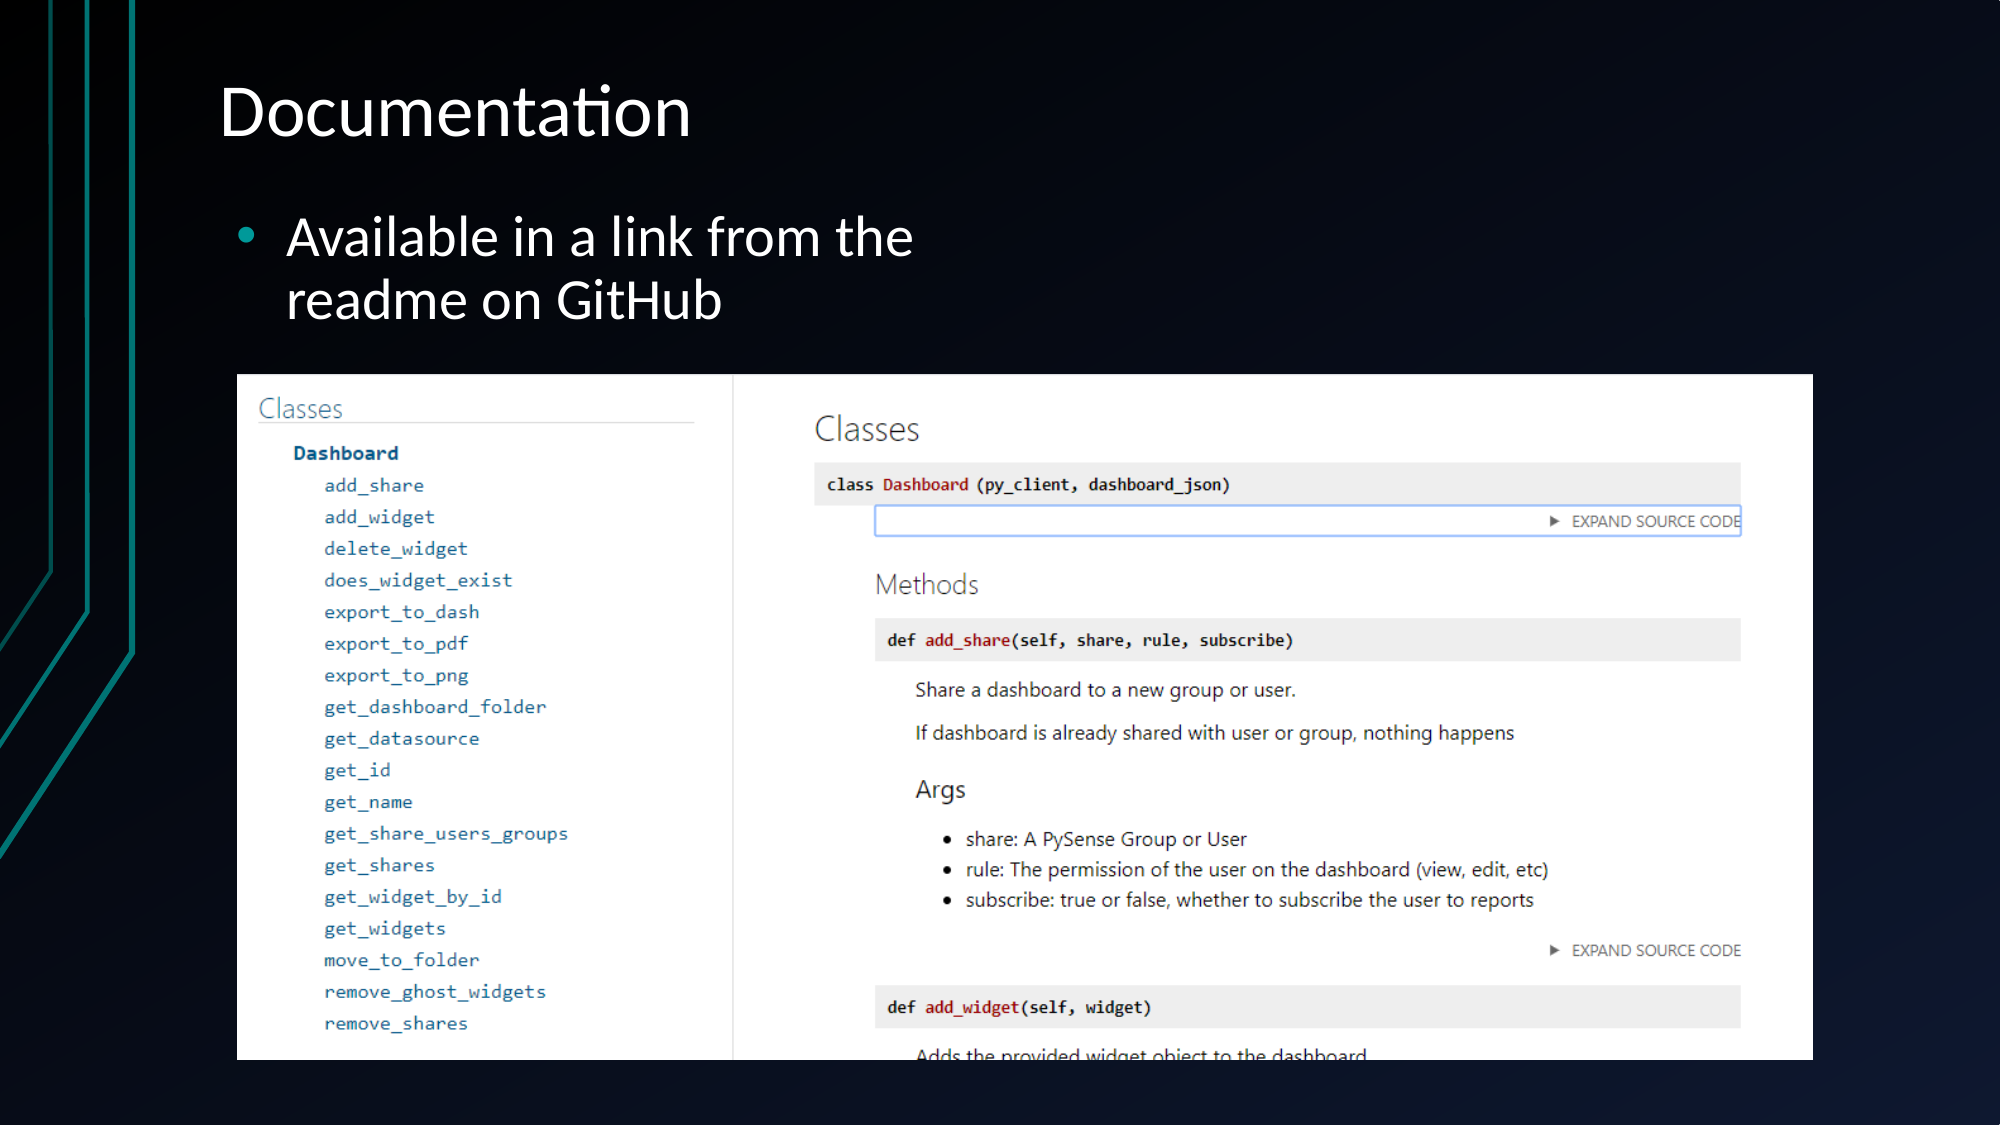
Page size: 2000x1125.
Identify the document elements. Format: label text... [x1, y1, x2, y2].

picture [236, 374, 1813, 1061]
list Available in a link from the readme on GitHub [216, 196, 1050, 929]
title Documentation [199, 45, 1900, 163]
